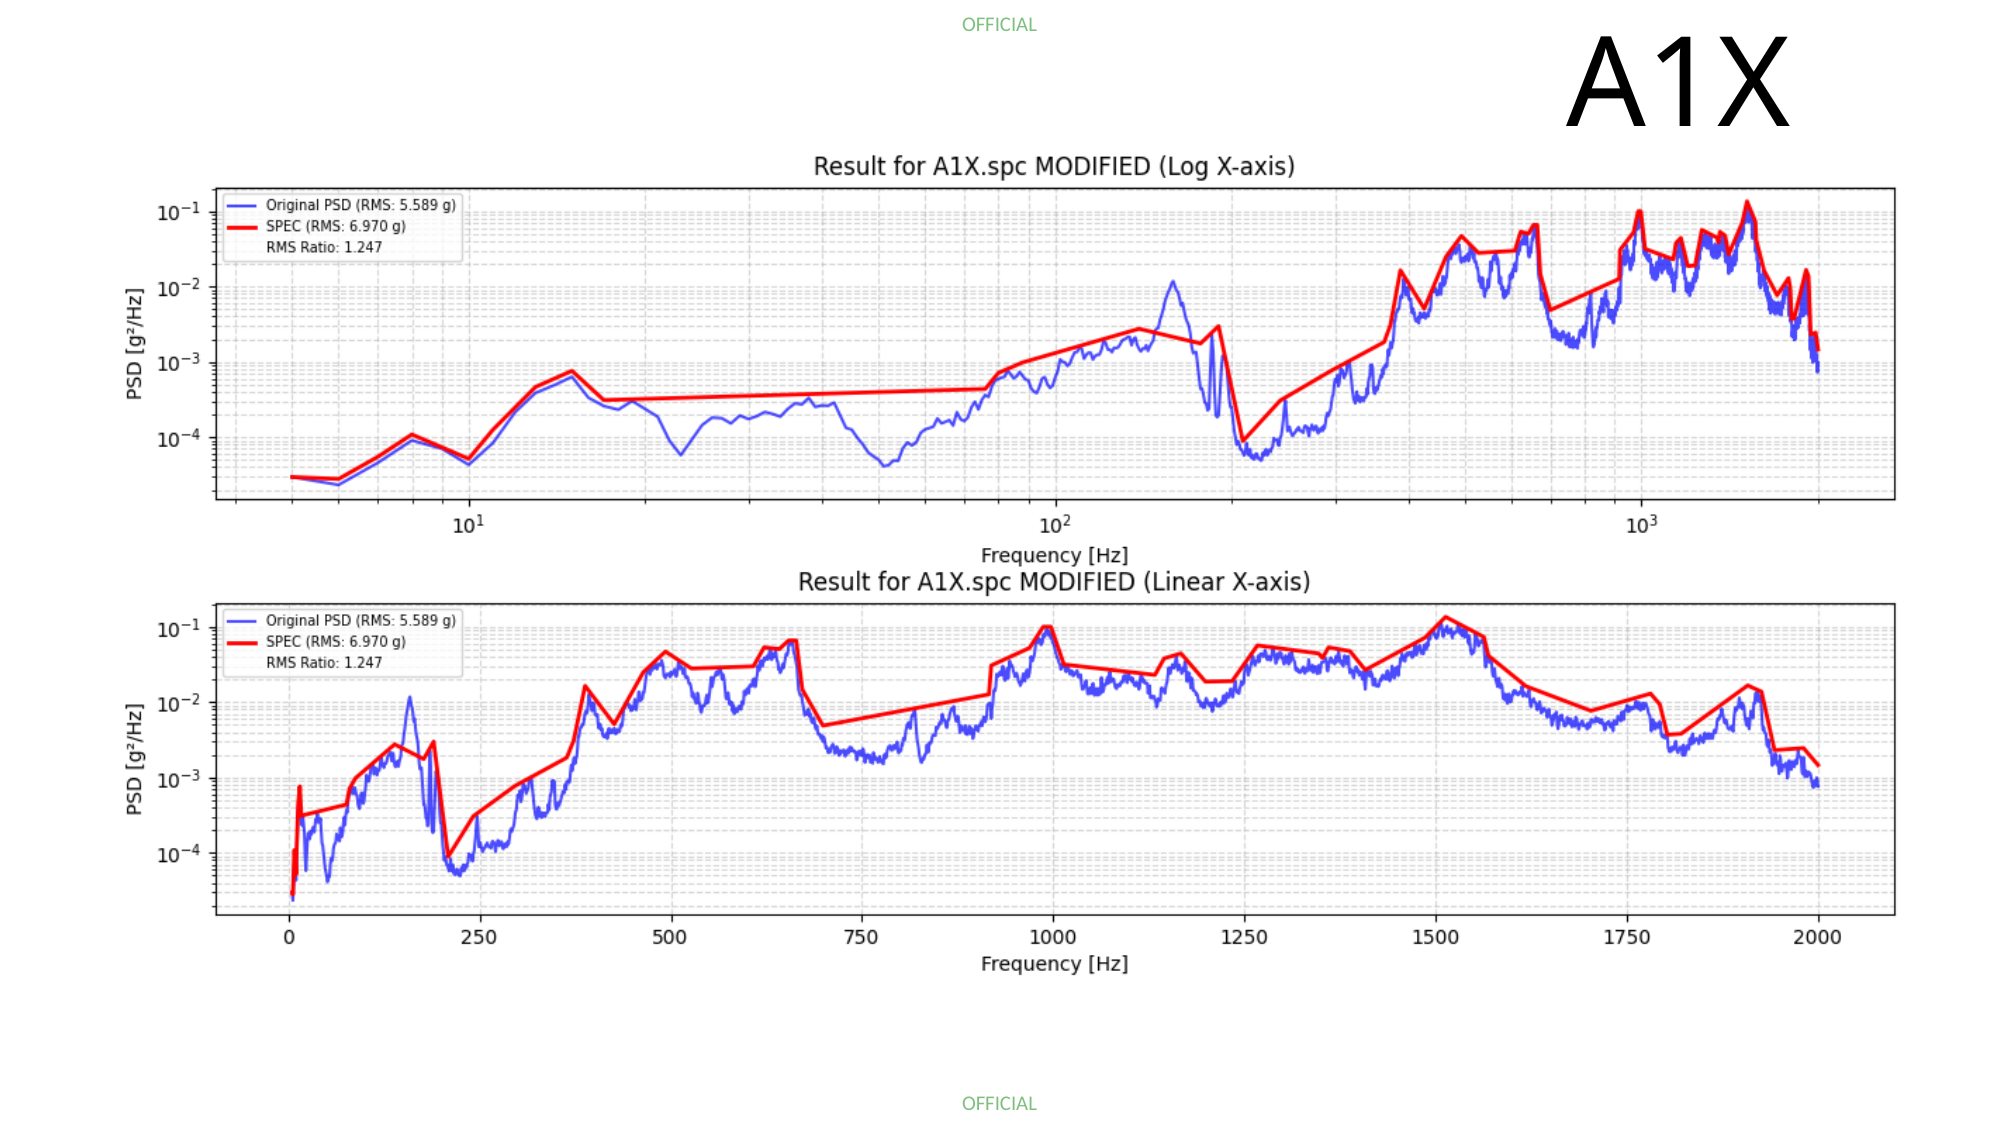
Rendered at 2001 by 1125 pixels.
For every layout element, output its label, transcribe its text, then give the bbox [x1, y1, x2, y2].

title A1X [1357, 0, 2000, 161]
picture [99, 140, 1901, 985]
